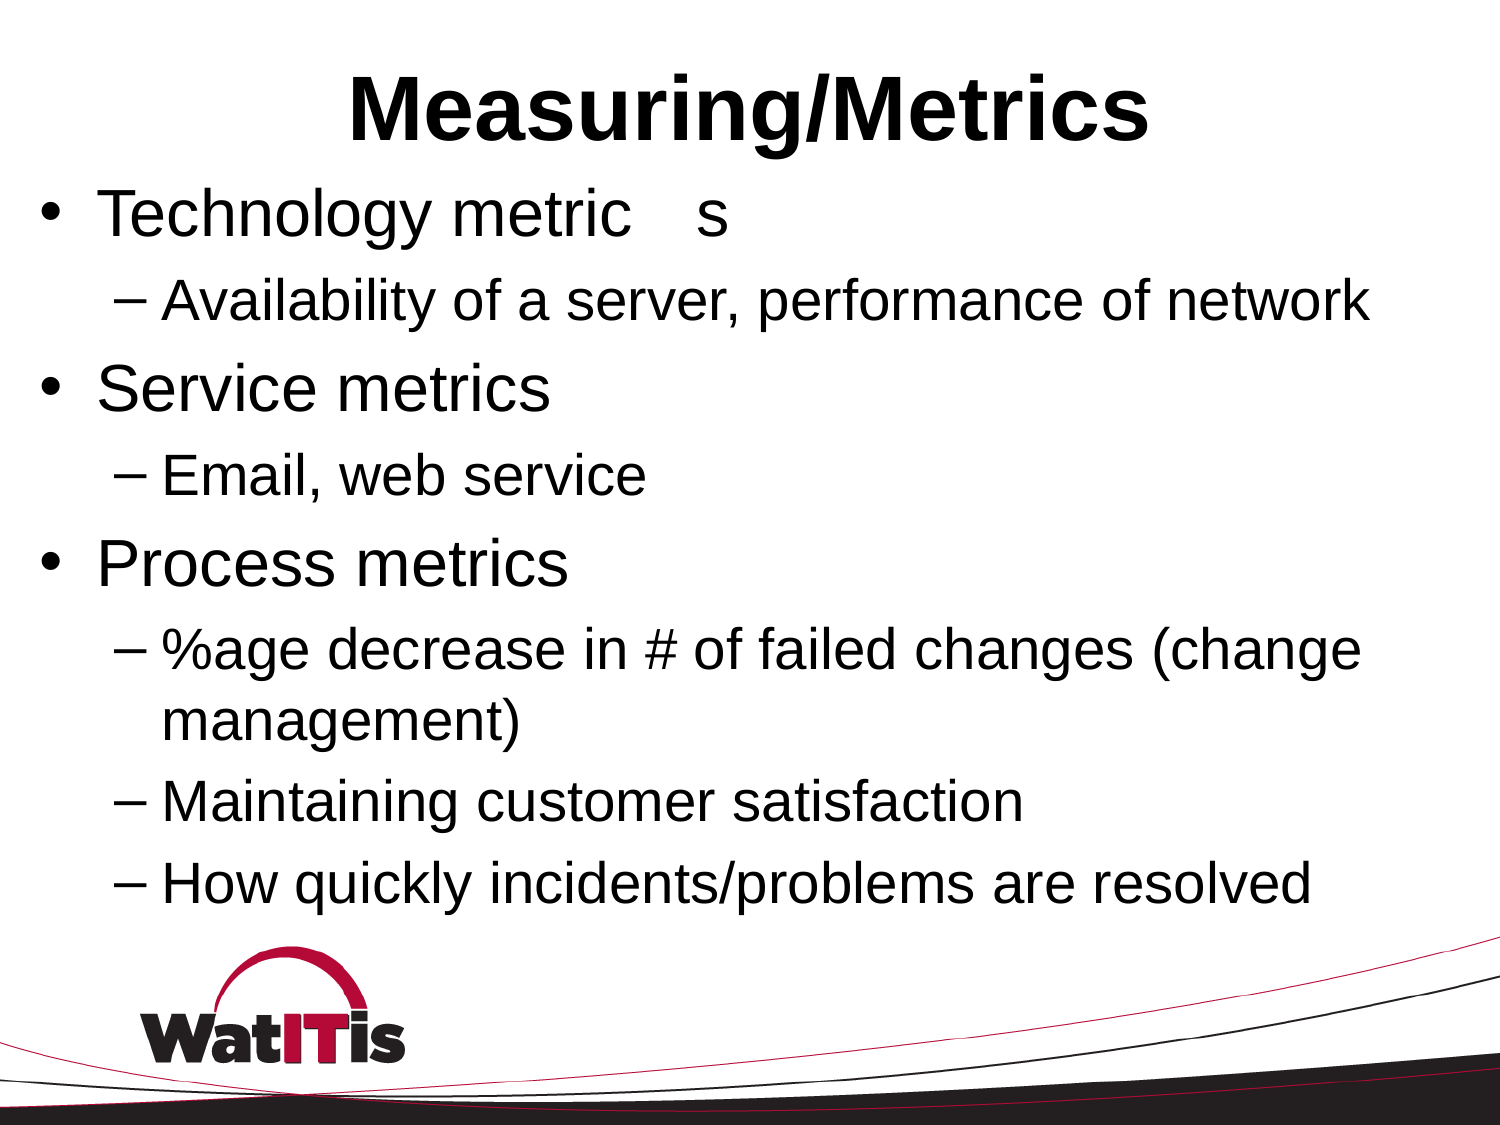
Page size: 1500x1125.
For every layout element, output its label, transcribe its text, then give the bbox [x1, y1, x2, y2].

picture [0, 0, 1500, 1125]
title Measuring/Metrics [75, 45, 1425, 162]
list Technology metric s Availability of a server, performance of network Service metrics Email, web service Process metrics %age decrease in # of failed changes (change management) Maintaining customer satisfaction How quickly incidents/problems are resolved [24, 162, 1475, 931]
